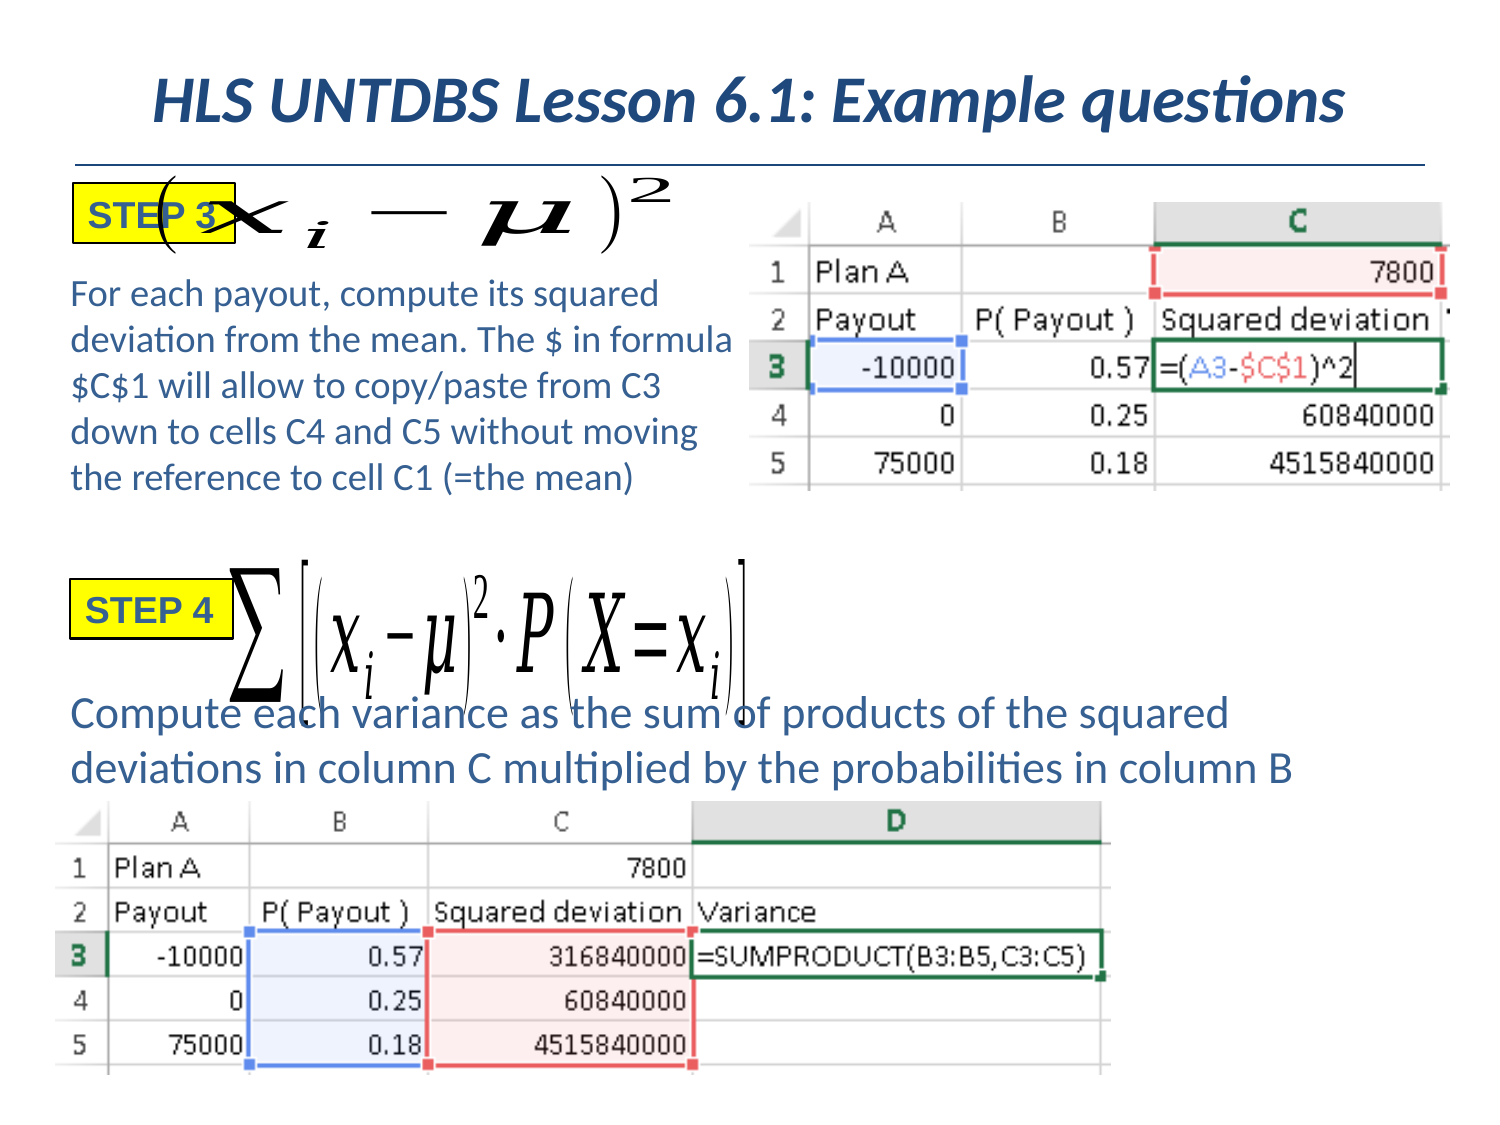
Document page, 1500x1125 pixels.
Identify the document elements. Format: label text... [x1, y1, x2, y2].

picture [749, 202, 1451, 491]
picture [55, 801, 1111, 1076]
title HLS UNTDBS Lesson 6.1: Example questions [75, 29, 1425, 180]
text_box Compute each variance as the sum of products of the squared deviations in column C multiplied by the probabilities in column B [55, 674, 1375, 802]
text_box STEP 3 [162, 183, 236, 243]
text_box STEP 4 [70, 578, 233, 639]
text_box For each payout, compute its squared deviation from the mean. The $ in formula $C$1 will allow to copy/paste from C3 down to cells C4 and C5 without moving the reference to cell C1 (=the mean) [55, 260, 755, 548]
text_box STEP 3 [72, 183, 167, 243]
